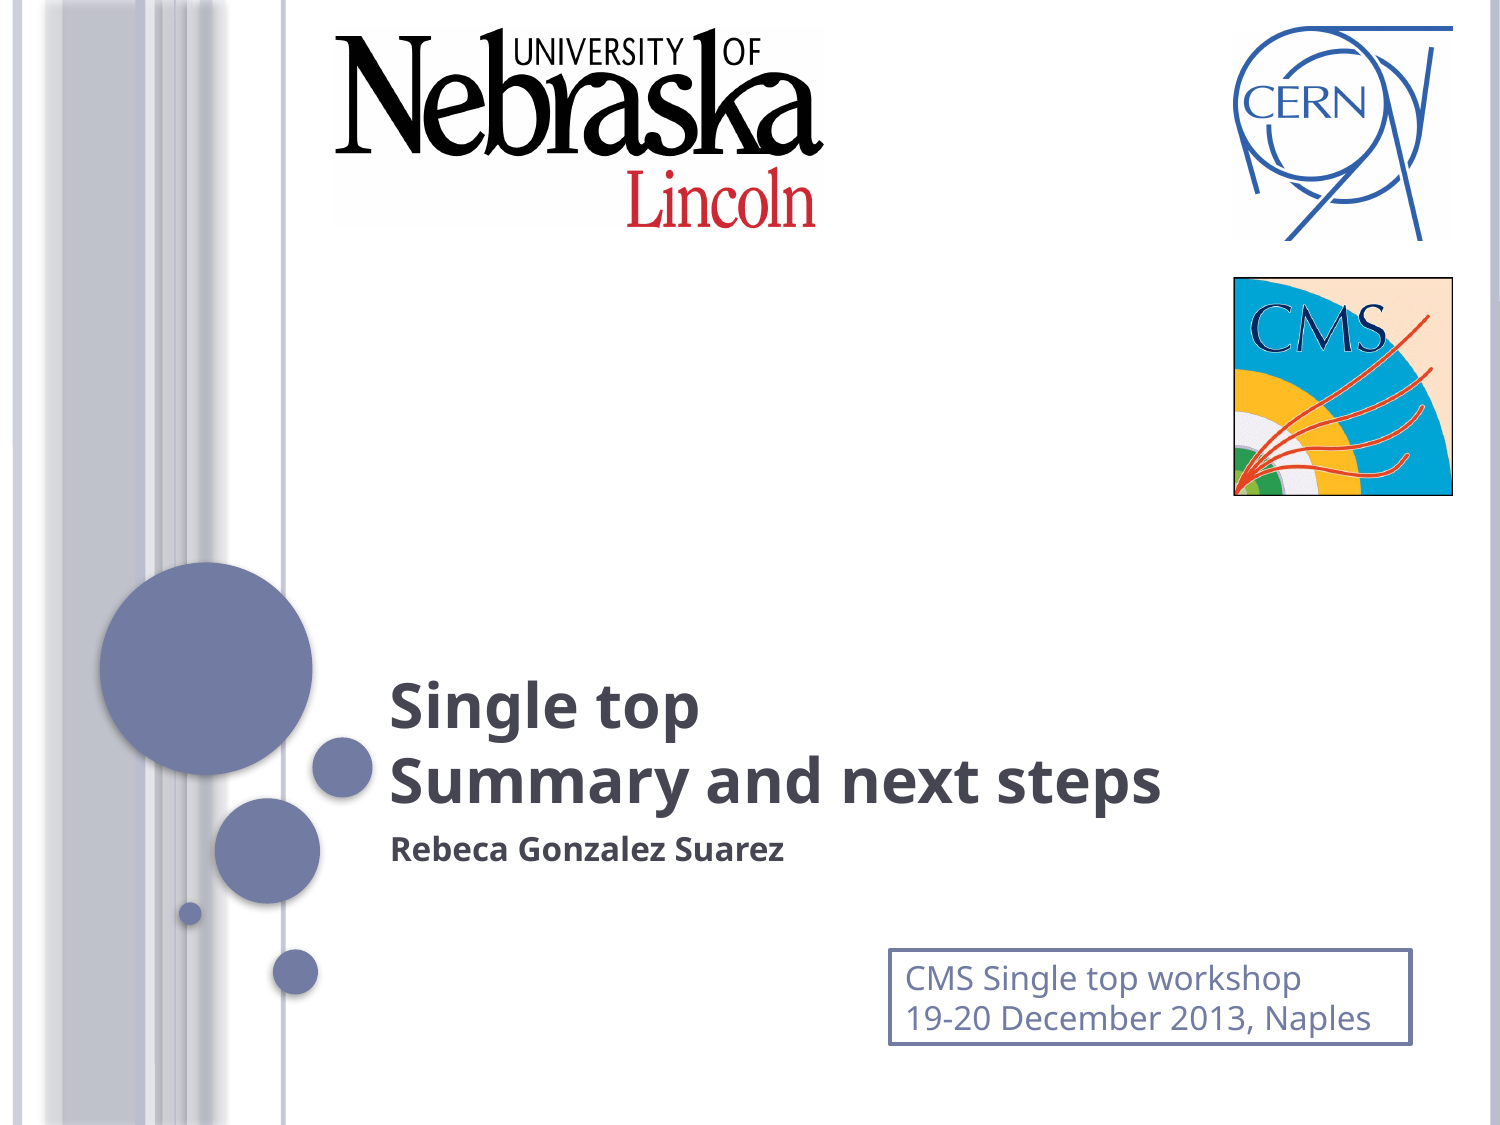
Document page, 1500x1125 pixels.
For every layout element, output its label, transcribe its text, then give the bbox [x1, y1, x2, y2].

text_box CMS Single top workshop 19-20 December 2013, Naples [888, 948, 1413, 1046]
title Single top Summary and next steps [375, 512, 1388, 820]
subtitle Rebeca Gonzalez Suarez [375, 820, 1388, 1046]
picture [1232, 25, 1453, 242]
picture [334, 25, 825, 230]
picture [1232, 276, 1453, 497]
